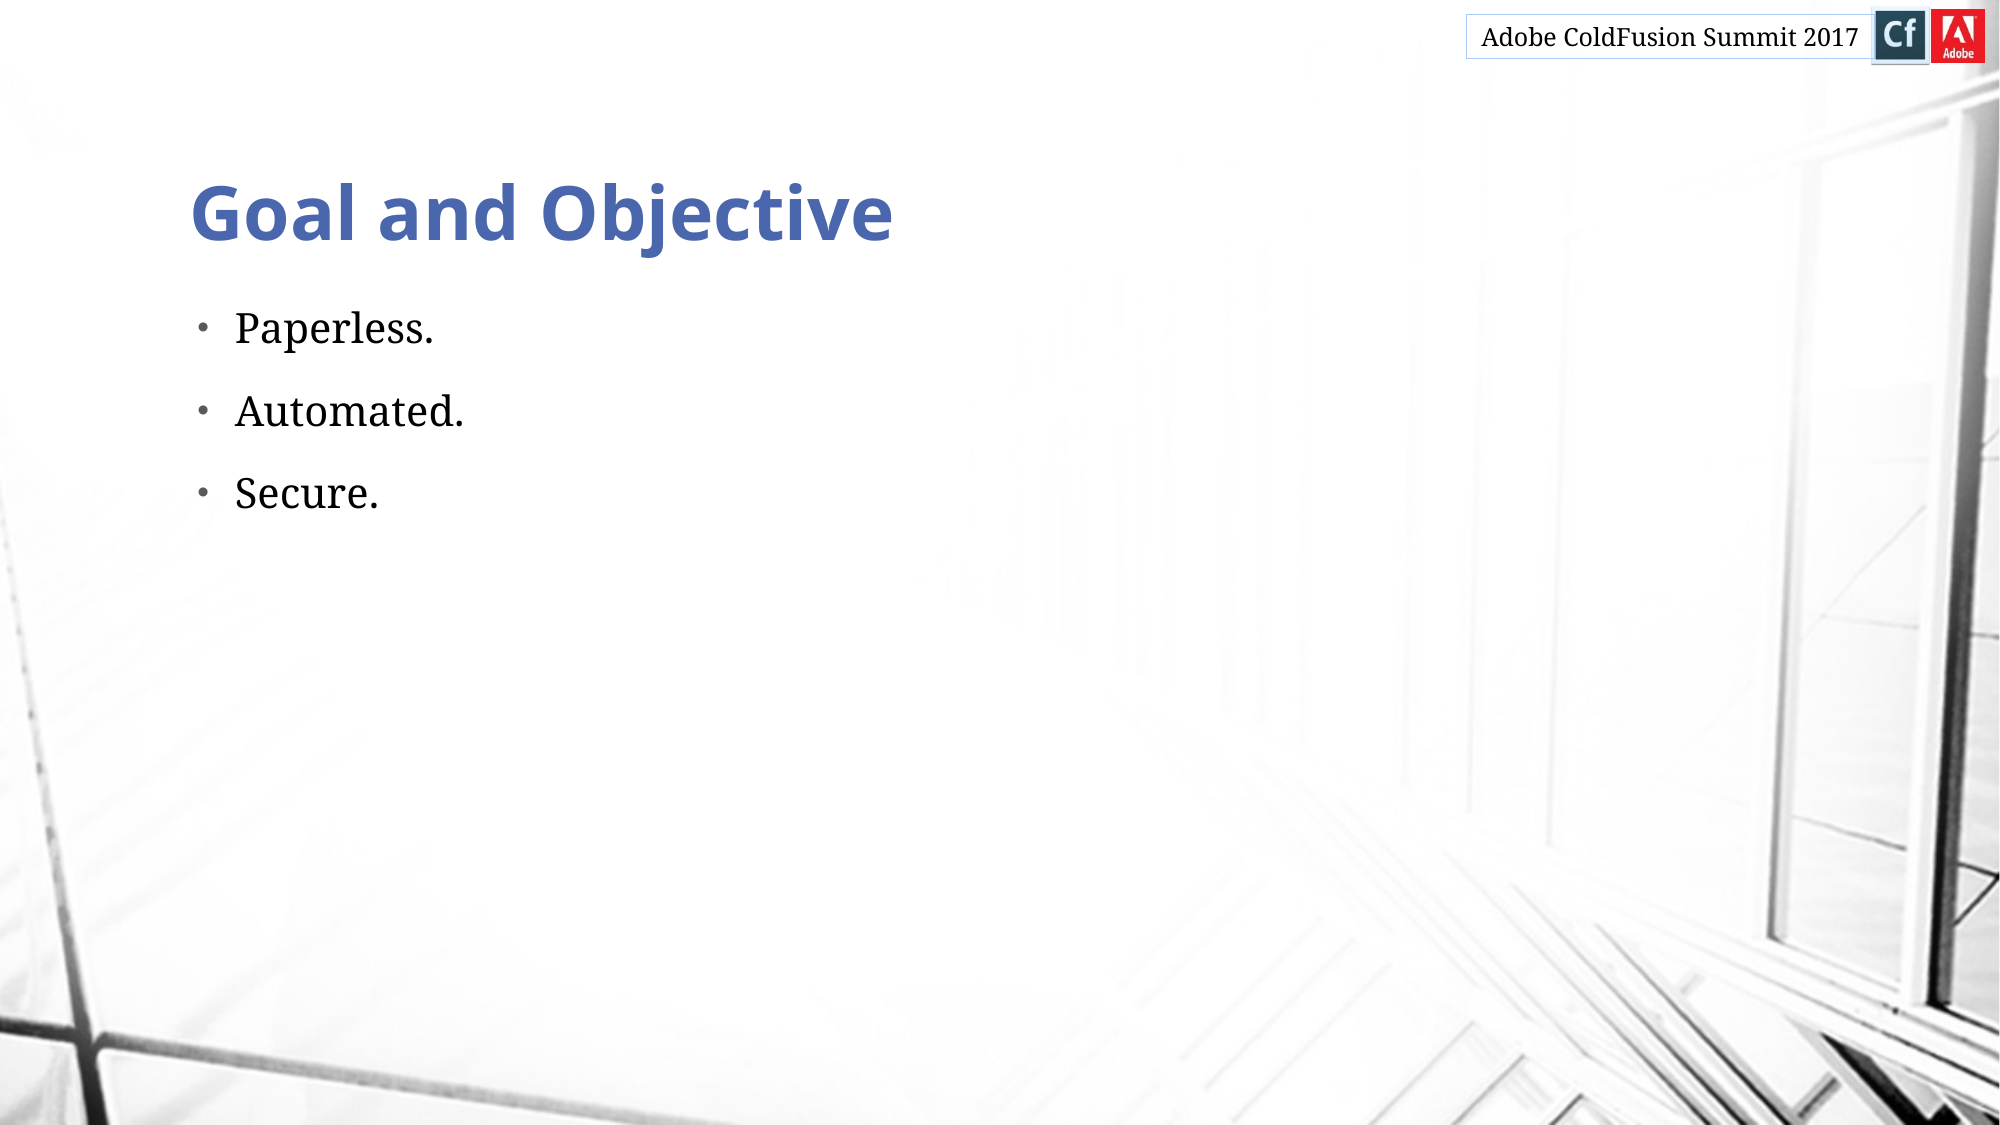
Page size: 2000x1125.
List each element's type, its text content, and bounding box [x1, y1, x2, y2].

list Paperless. Automated. Secure. [174, 299, 1600, 988]
text_box Adobe ColdFusion Summit 2017 [1466, 14, 1869, 59]
title Goal and Objective [174, 87, 1600, 263]
picture [0, 0, 2000, 1125]
